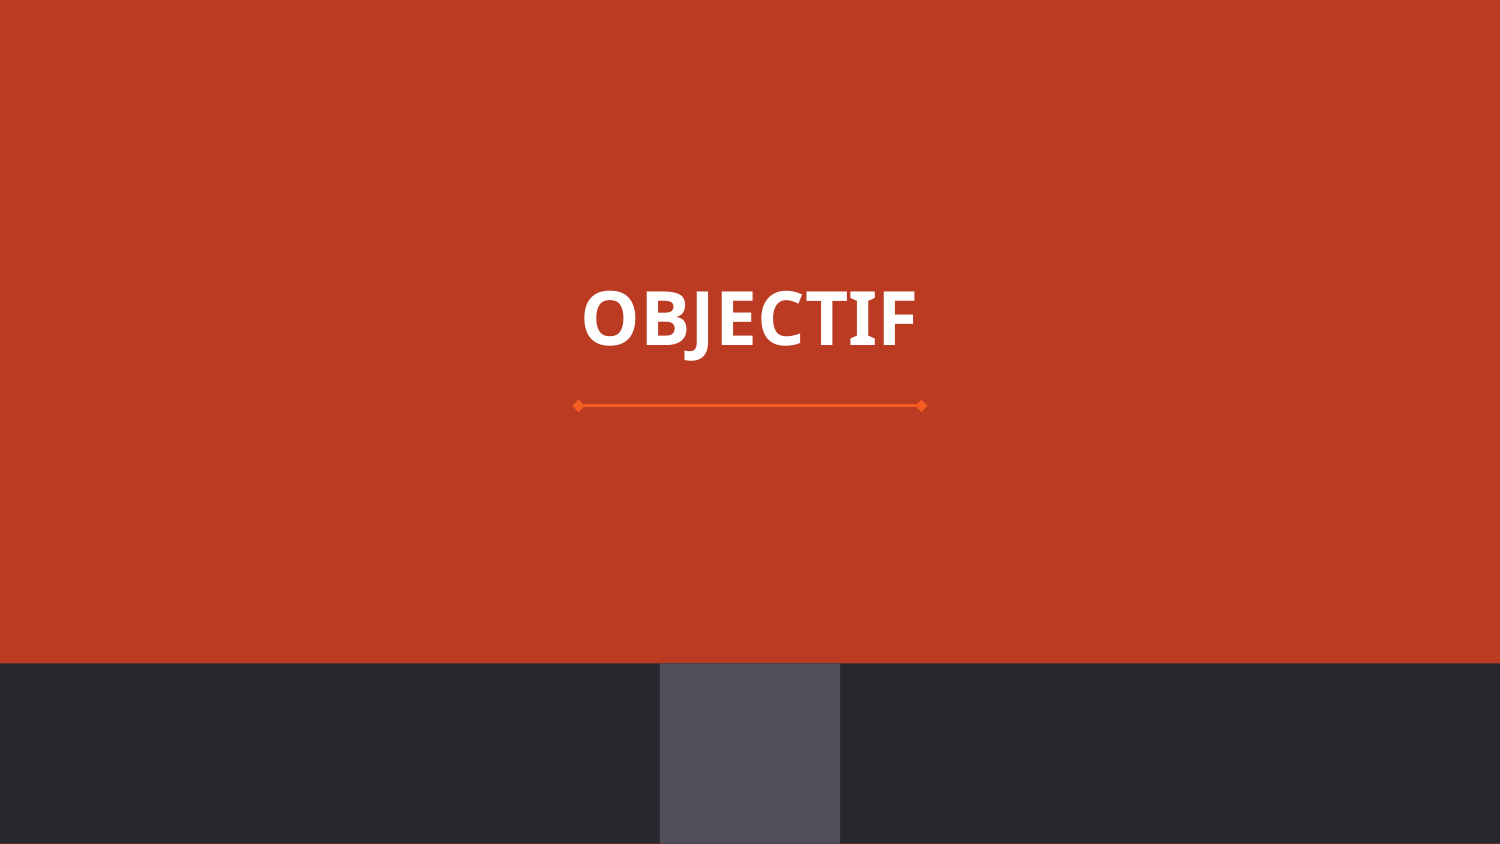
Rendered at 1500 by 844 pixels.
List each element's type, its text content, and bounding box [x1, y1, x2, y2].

title OBJECTIF [284, 184, 1216, 375]
